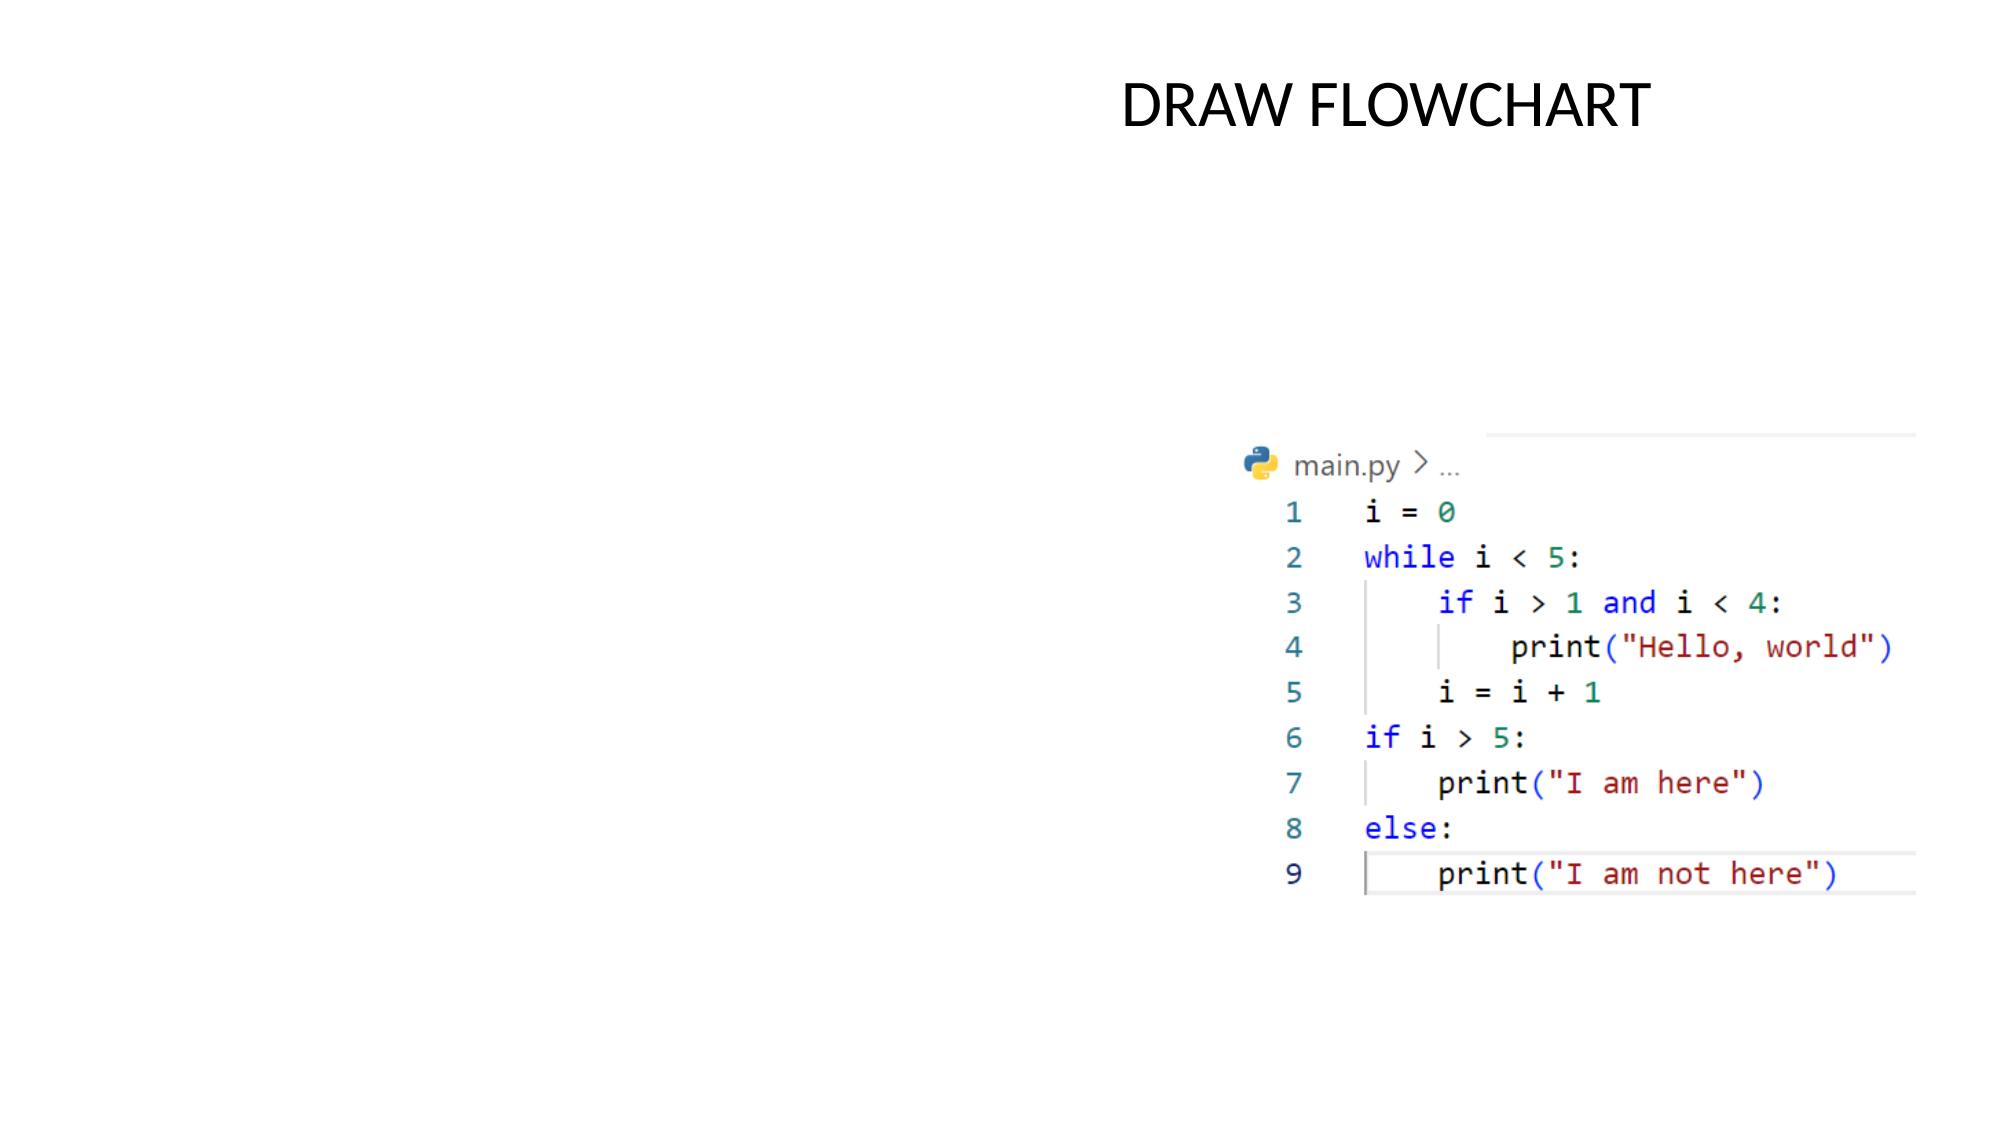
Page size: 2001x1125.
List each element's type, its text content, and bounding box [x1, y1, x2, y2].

text_box DRAW FLOWCHART [1106, 52, 1668, 147]
picture [1231, 433, 1916, 921]
